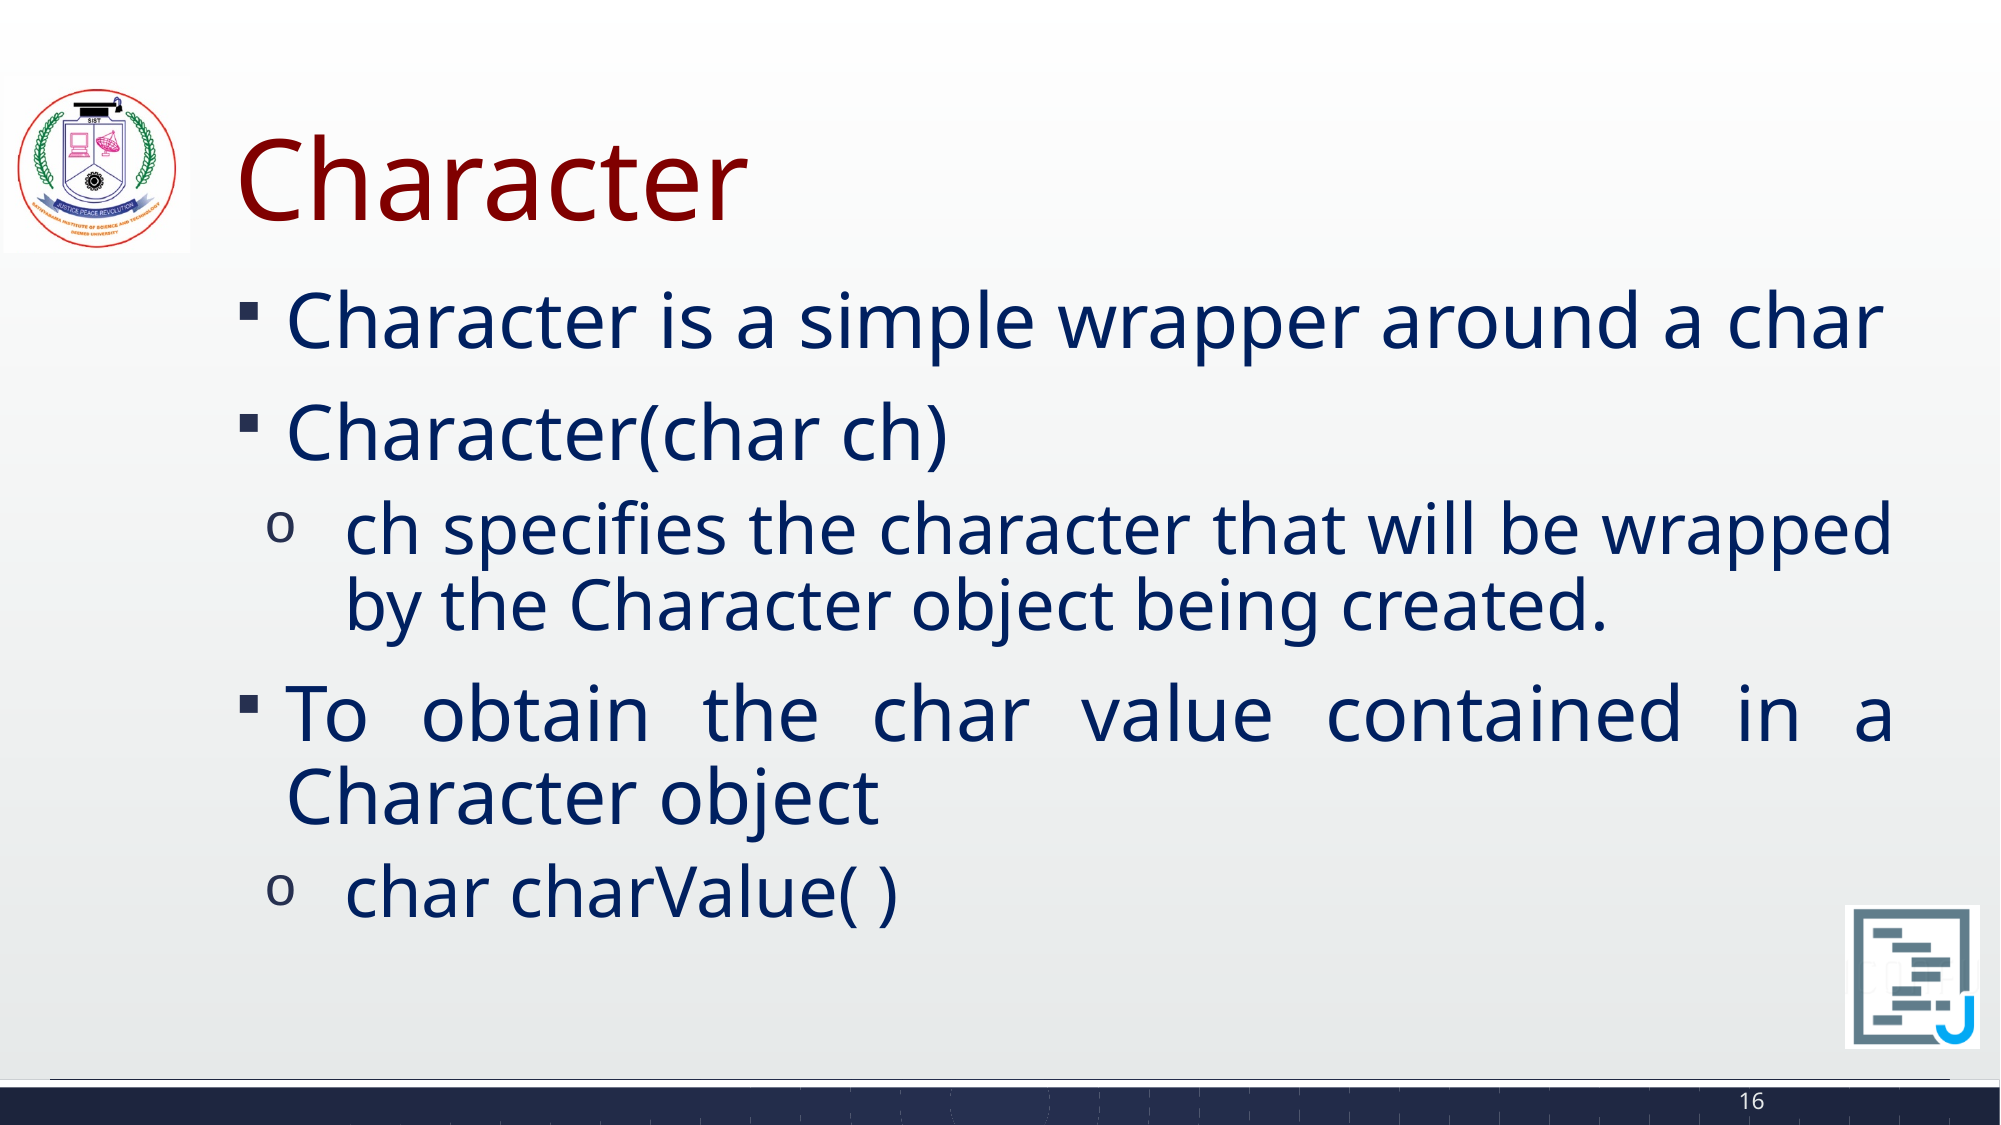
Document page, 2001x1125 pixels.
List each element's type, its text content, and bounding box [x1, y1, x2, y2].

title Character [219, 76, 1913, 253]
picture [1845, 905, 1980, 1049]
slide_number 16 [1674, 1083, 1780, 1122]
picture [3, 76, 191, 253]
list Character is a simple wrapper around a char Character(char ch) ch specifies the character that will be wrapped by the Character object being created. To obtain the char value contained in a Character object char charValue( ) [219, 275, 1913, 1049]
